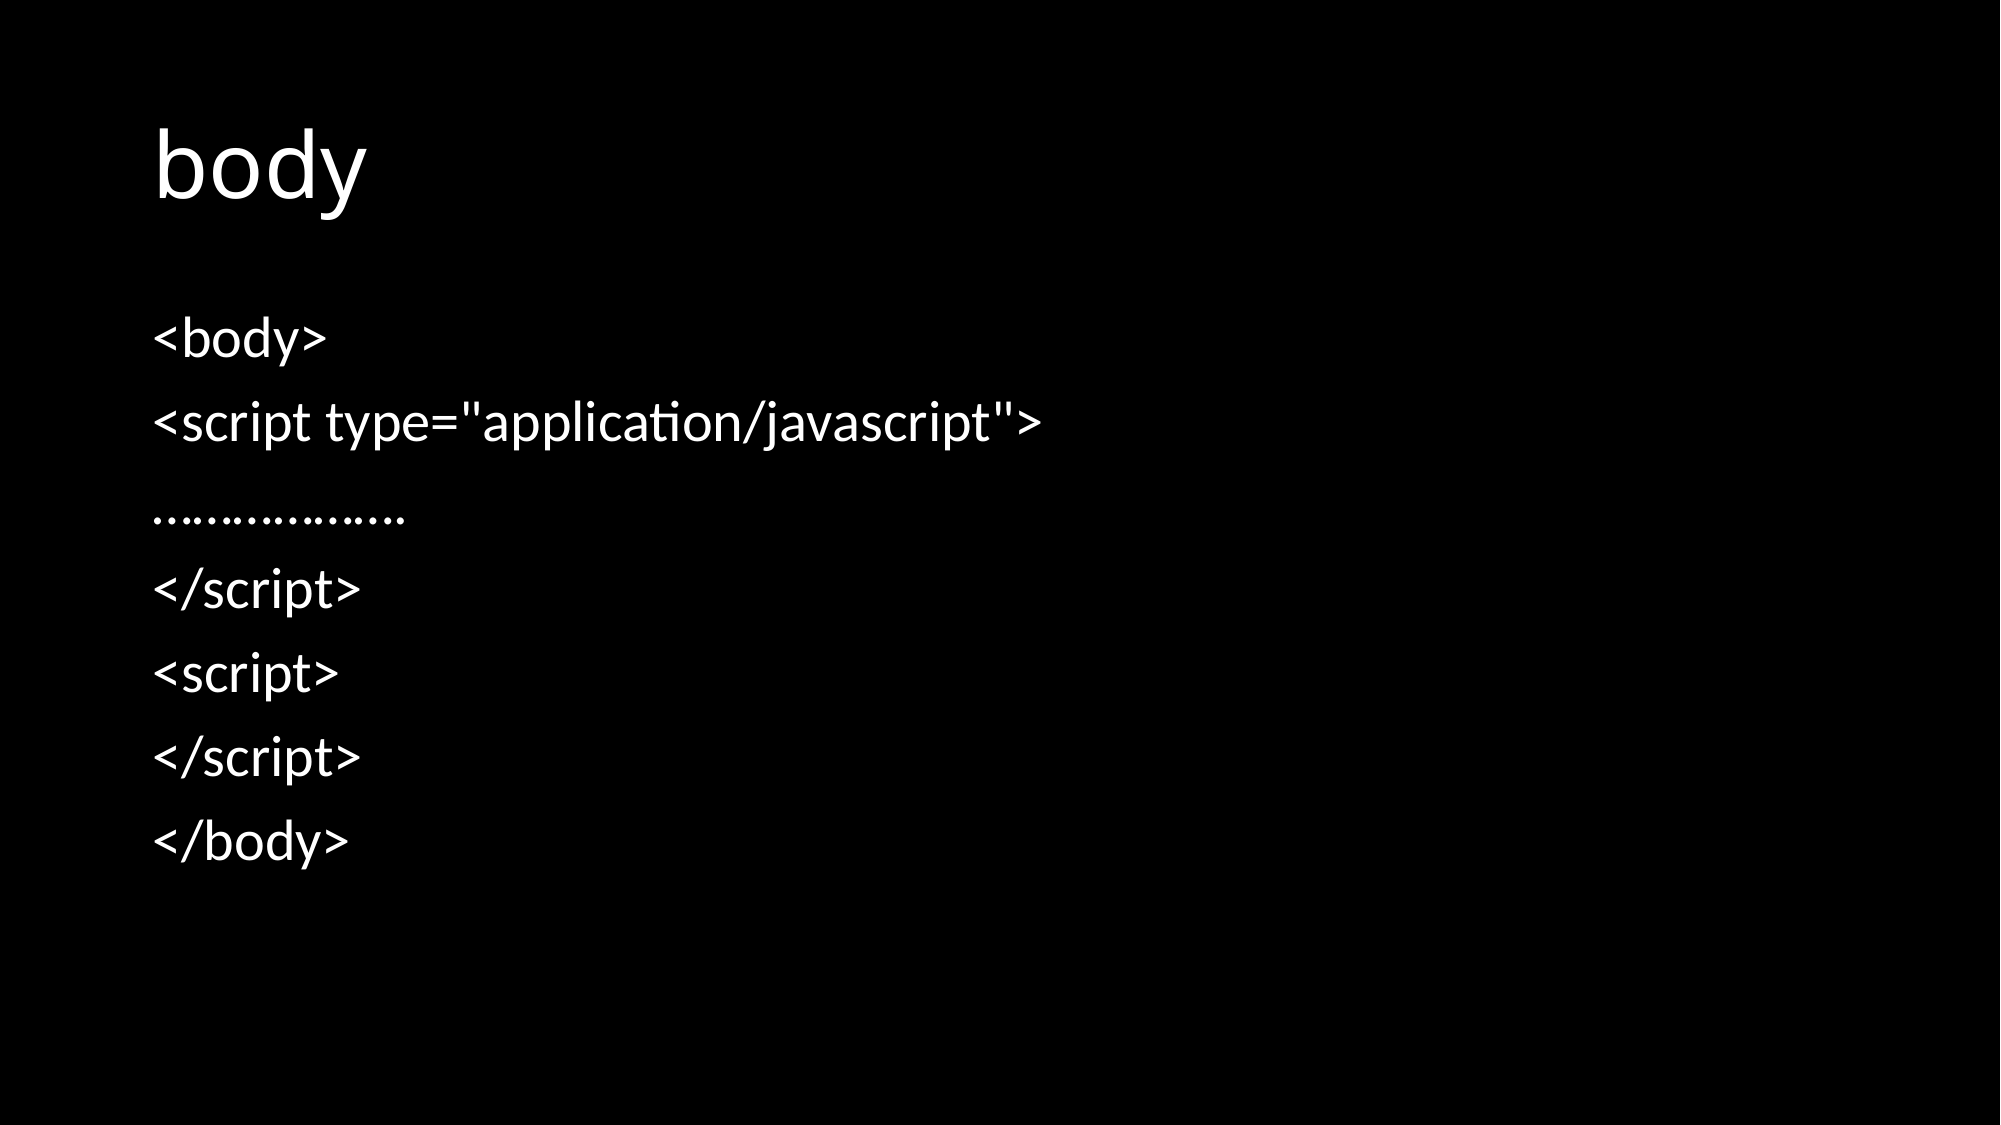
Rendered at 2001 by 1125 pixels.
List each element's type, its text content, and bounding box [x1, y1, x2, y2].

title body [137, 59, 1863, 278]
list <body> <script type="application/javascript"> ………………. </script> <script> </script> </body> [137, 299, 1863, 1014]
